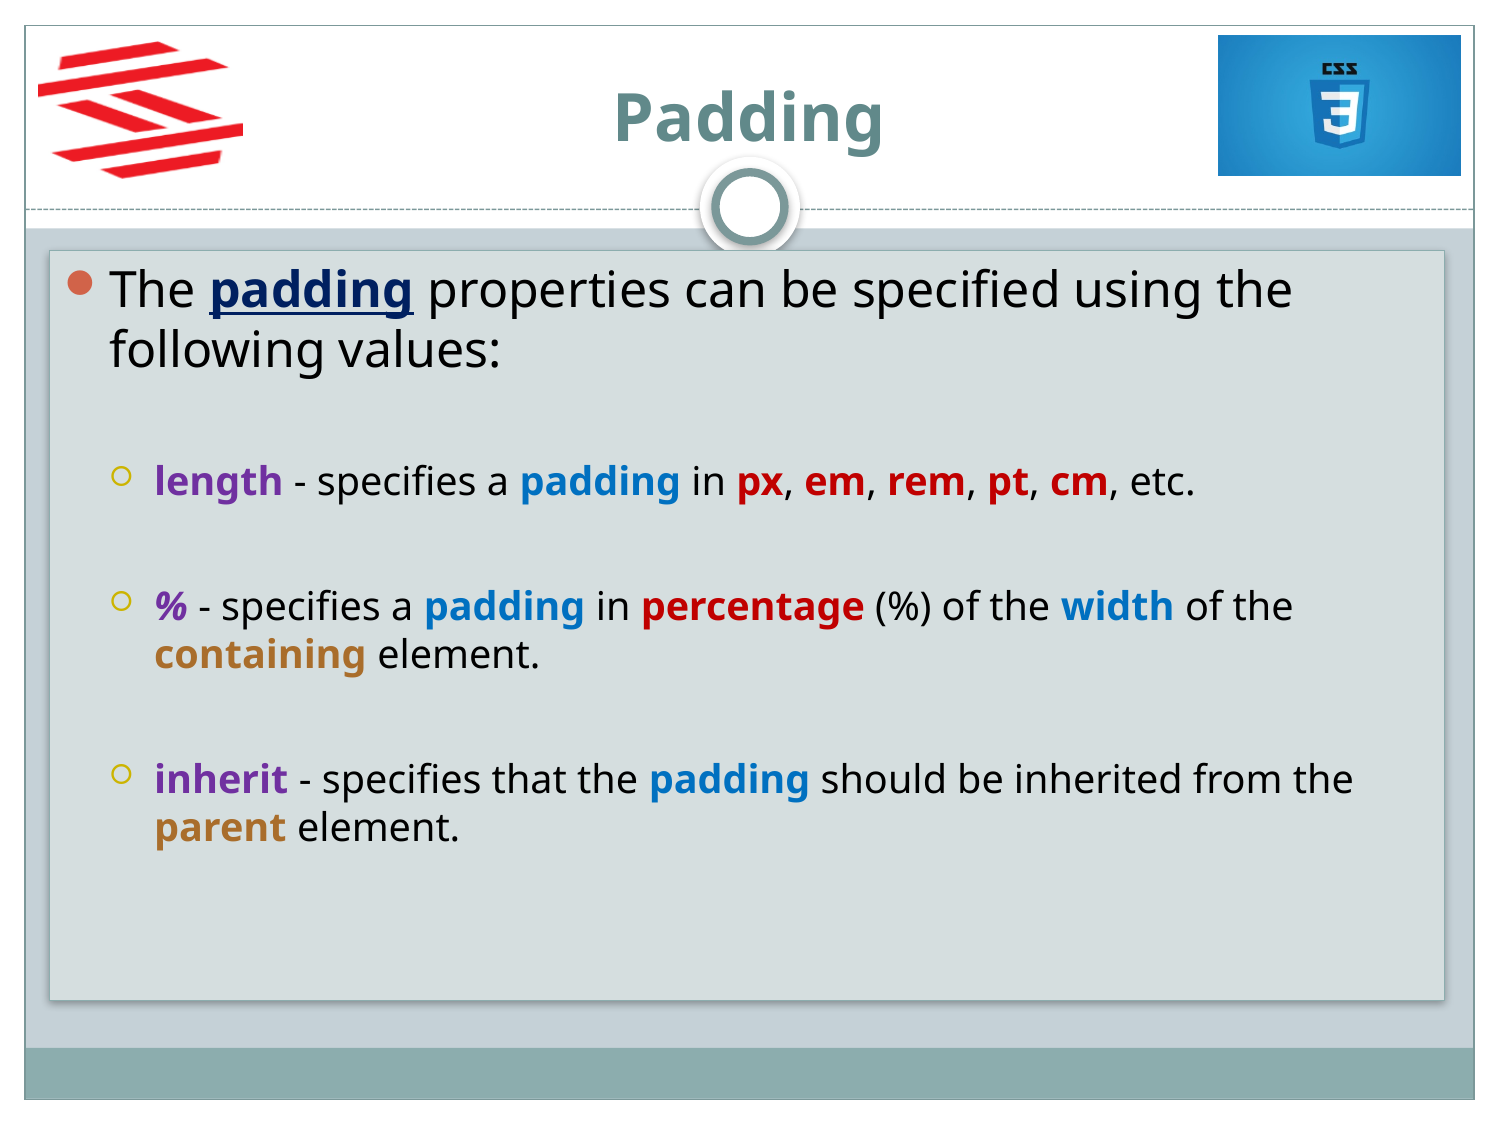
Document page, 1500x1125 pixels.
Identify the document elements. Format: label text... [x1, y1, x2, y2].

title Padding [237, 37, 1213, 162]
picture [37, 40, 243, 185]
list The padding properties can be specified using the following values: length - specifies a padding in px, em, rem, pt, cm, etc. % - specifies a padding in percentage (%) of the width of the containing element. inherit - specifies that the padding should be inherited from the parent element. [49, 250, 1445, 1001]
picture [1218, 34, 1462, 176]
